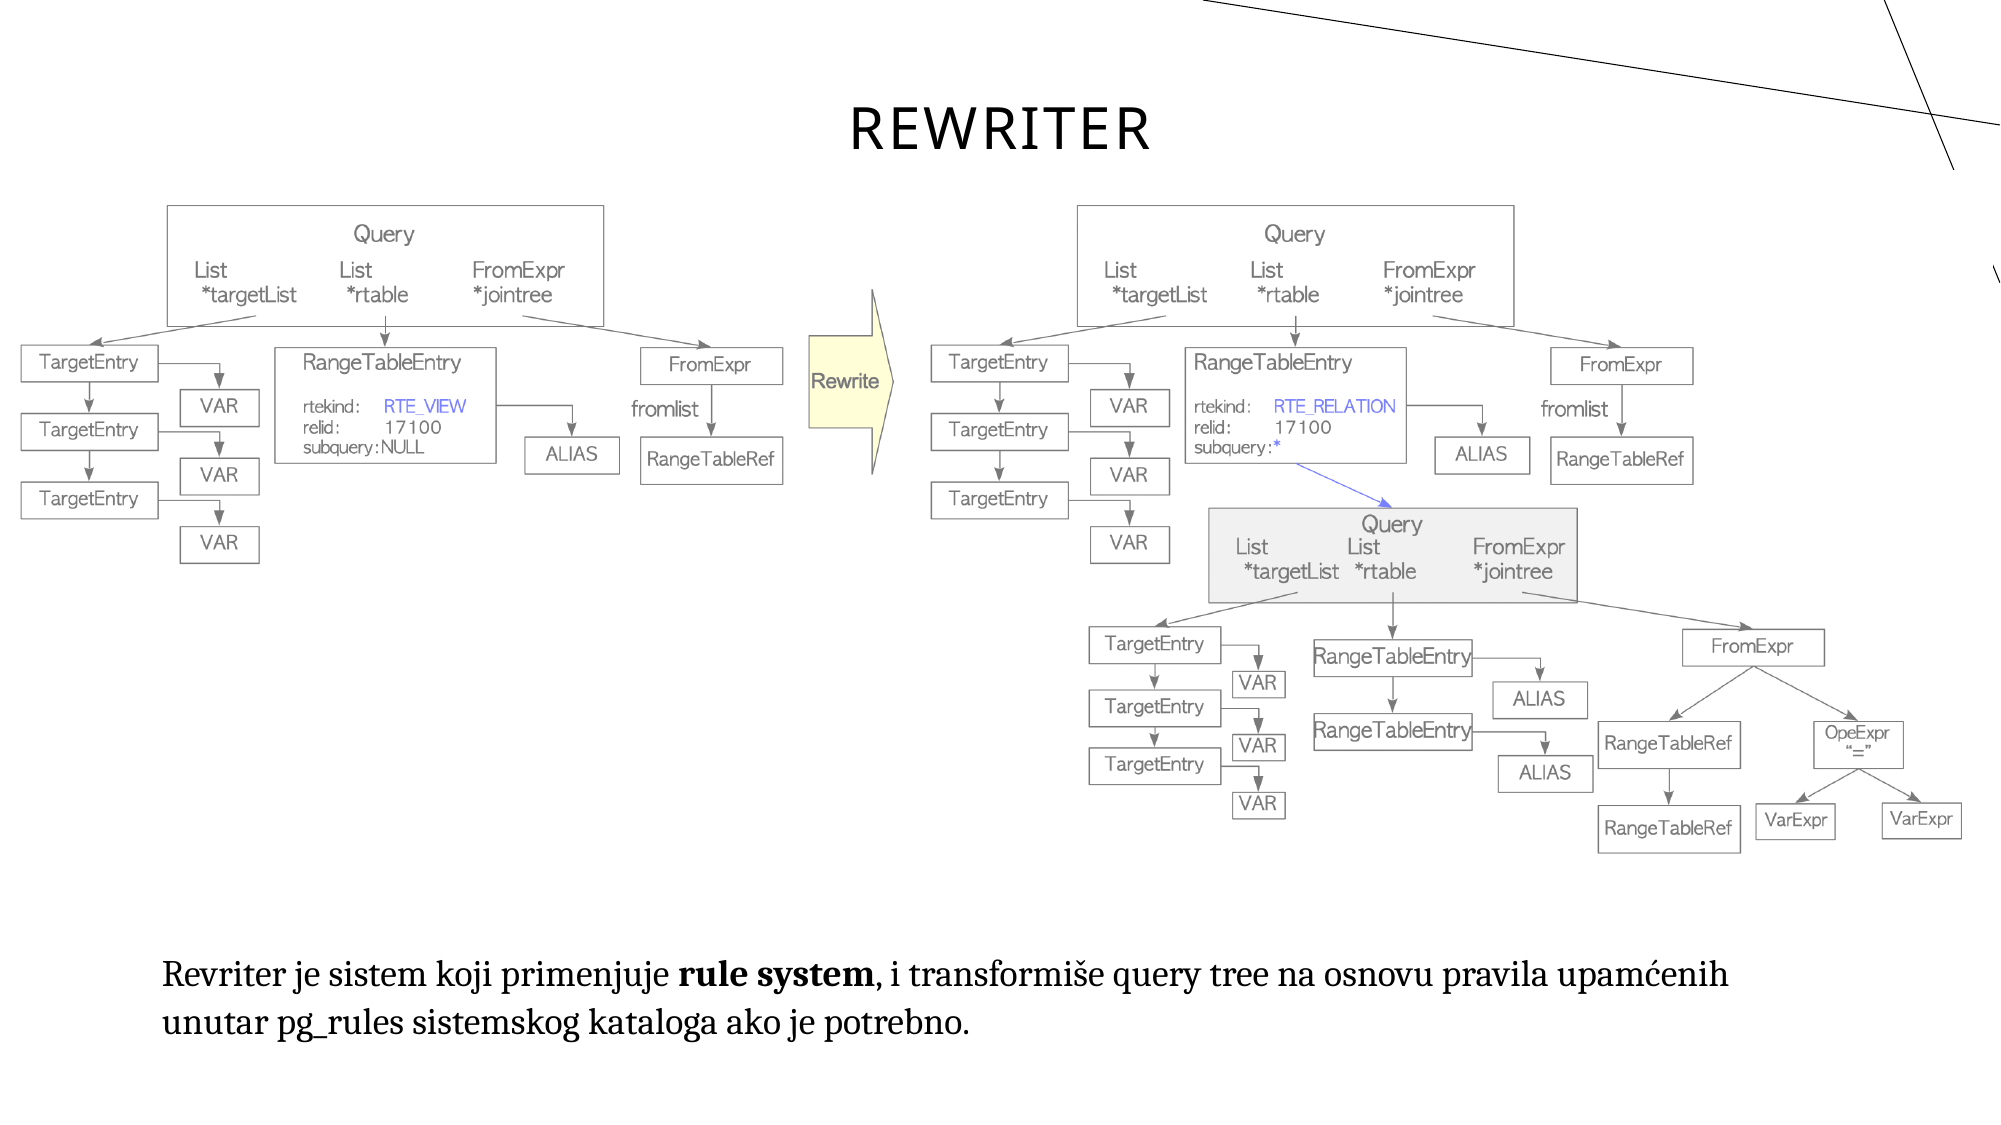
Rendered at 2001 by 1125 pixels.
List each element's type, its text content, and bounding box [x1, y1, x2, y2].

title Rewriter [309, 22, 1691, 170]
text_box Revriter je sistem koji primenjuje rule system, i transformiše query tree na osnovu pravila upamćenih unutar pg_rules sistemskog kataloga ako je potrebno. [147, 938, 1845, 1050]
picture [0, 170, 1993, 876]
